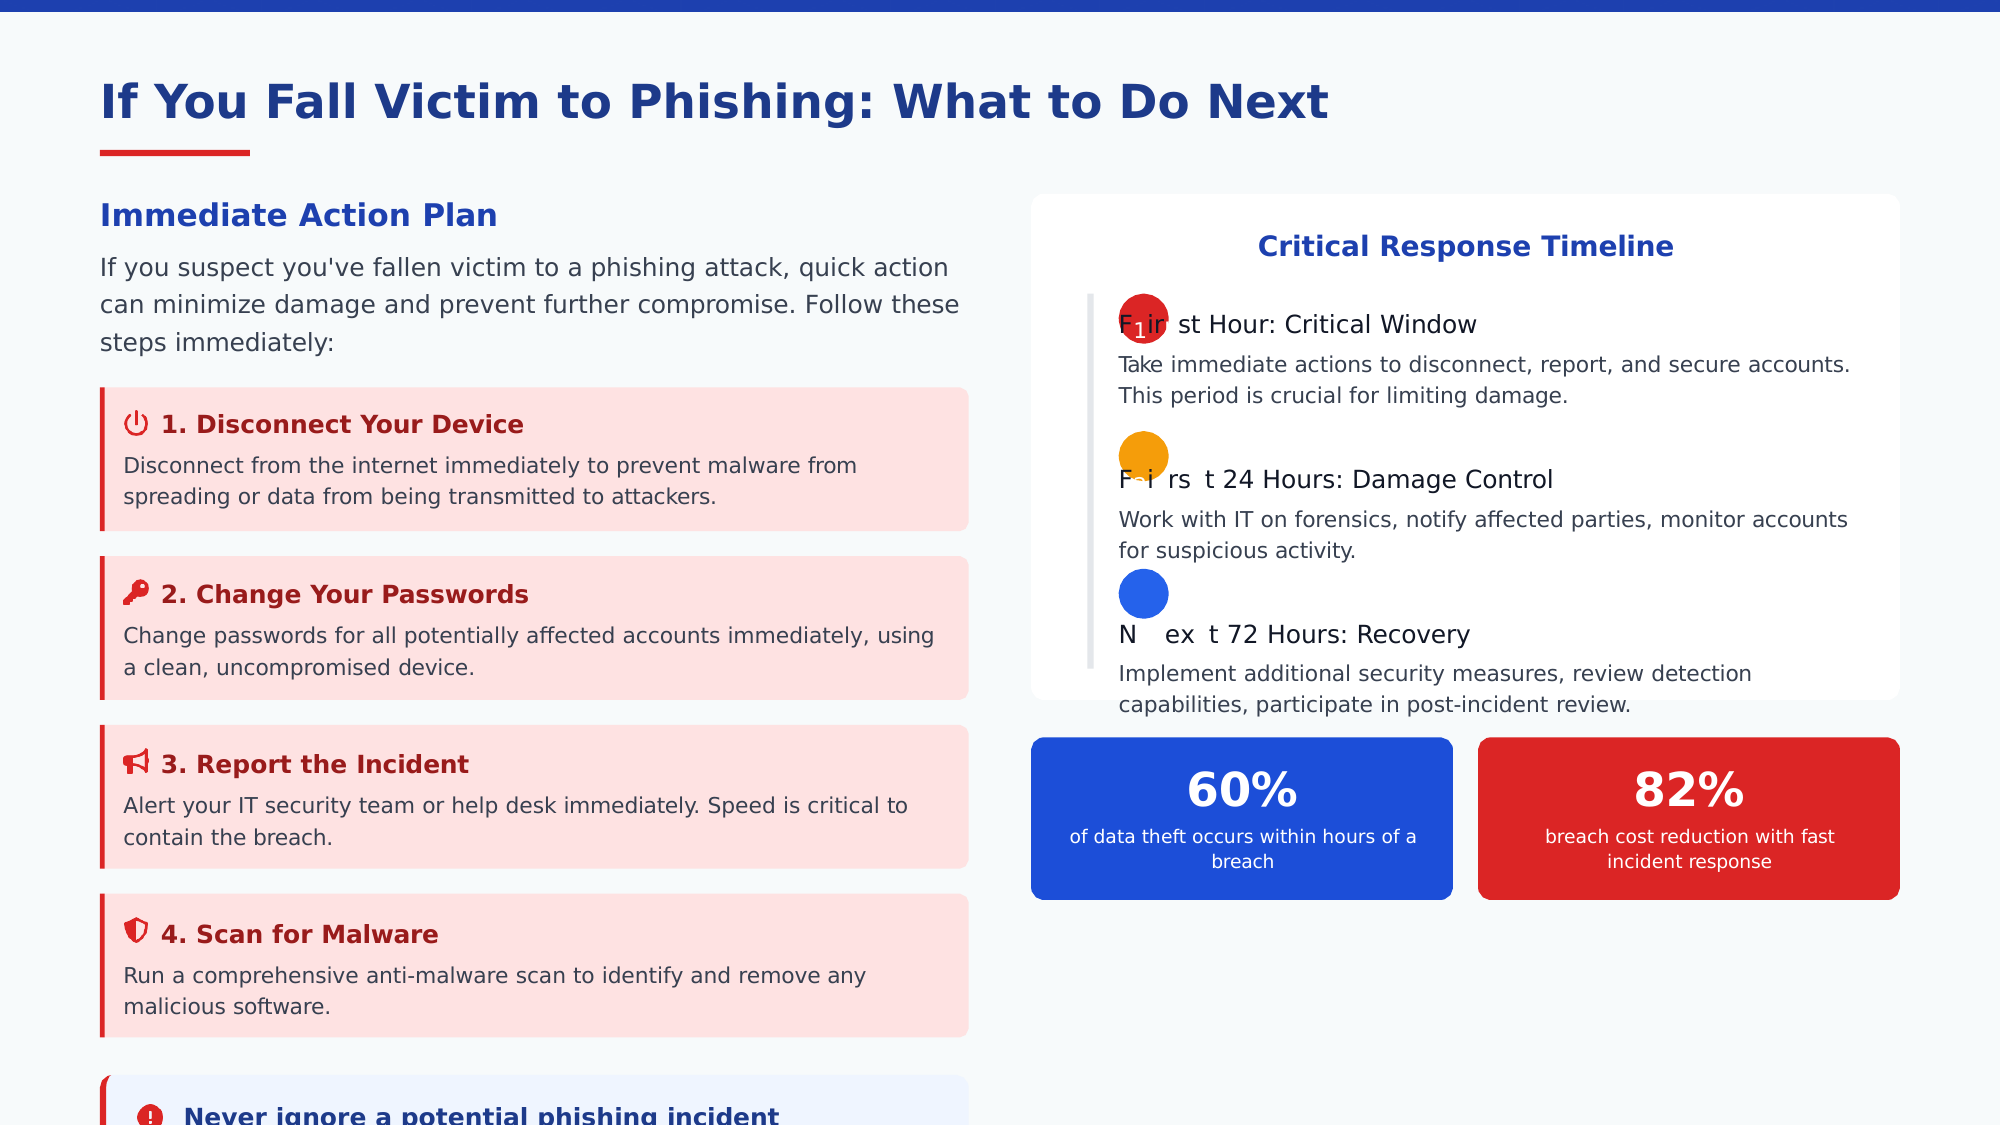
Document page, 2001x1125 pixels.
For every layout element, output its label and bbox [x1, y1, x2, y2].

text_box [99, 387, 969, 1125]
text_box [1030, 193, 1901, 901]
text_box [0, 0, 2000, 1125]
picture [137, 1104, 163, 1125]
text_box [1087, 293, 1169, 669]
